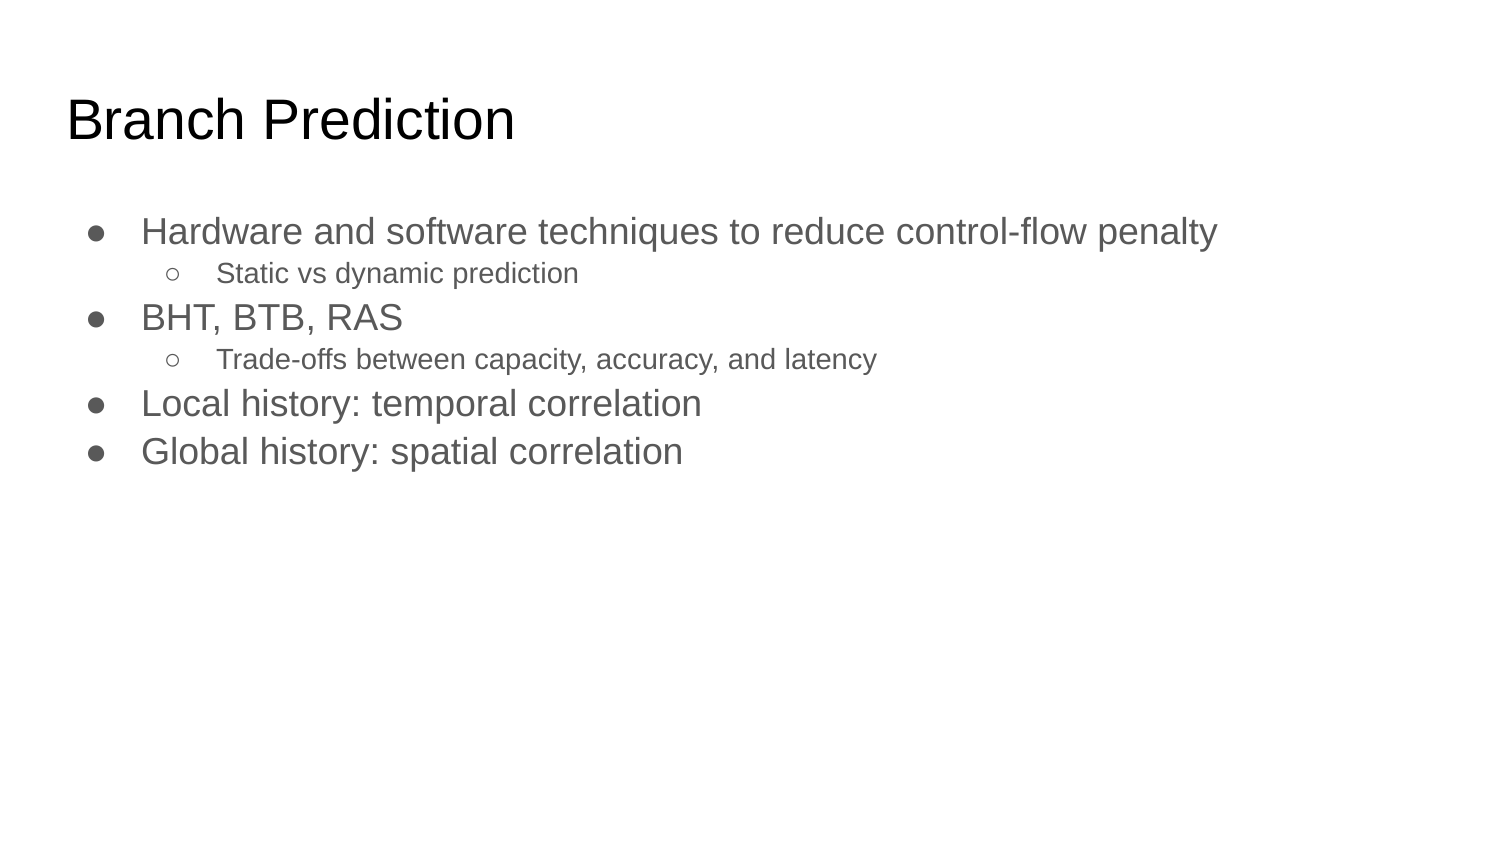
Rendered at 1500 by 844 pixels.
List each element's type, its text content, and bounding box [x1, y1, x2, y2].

title Branch Prediction [51, 72, 1449, 167]
list Hardware and software techniques to reduce control-flow penalty Static vs dynamic prediction BHT, BTB, RAS Trade-offs between capacity, accuracy, and latency Local history: temporal correlation Global history: spatial correlation [51, 189, 1449, 750]
